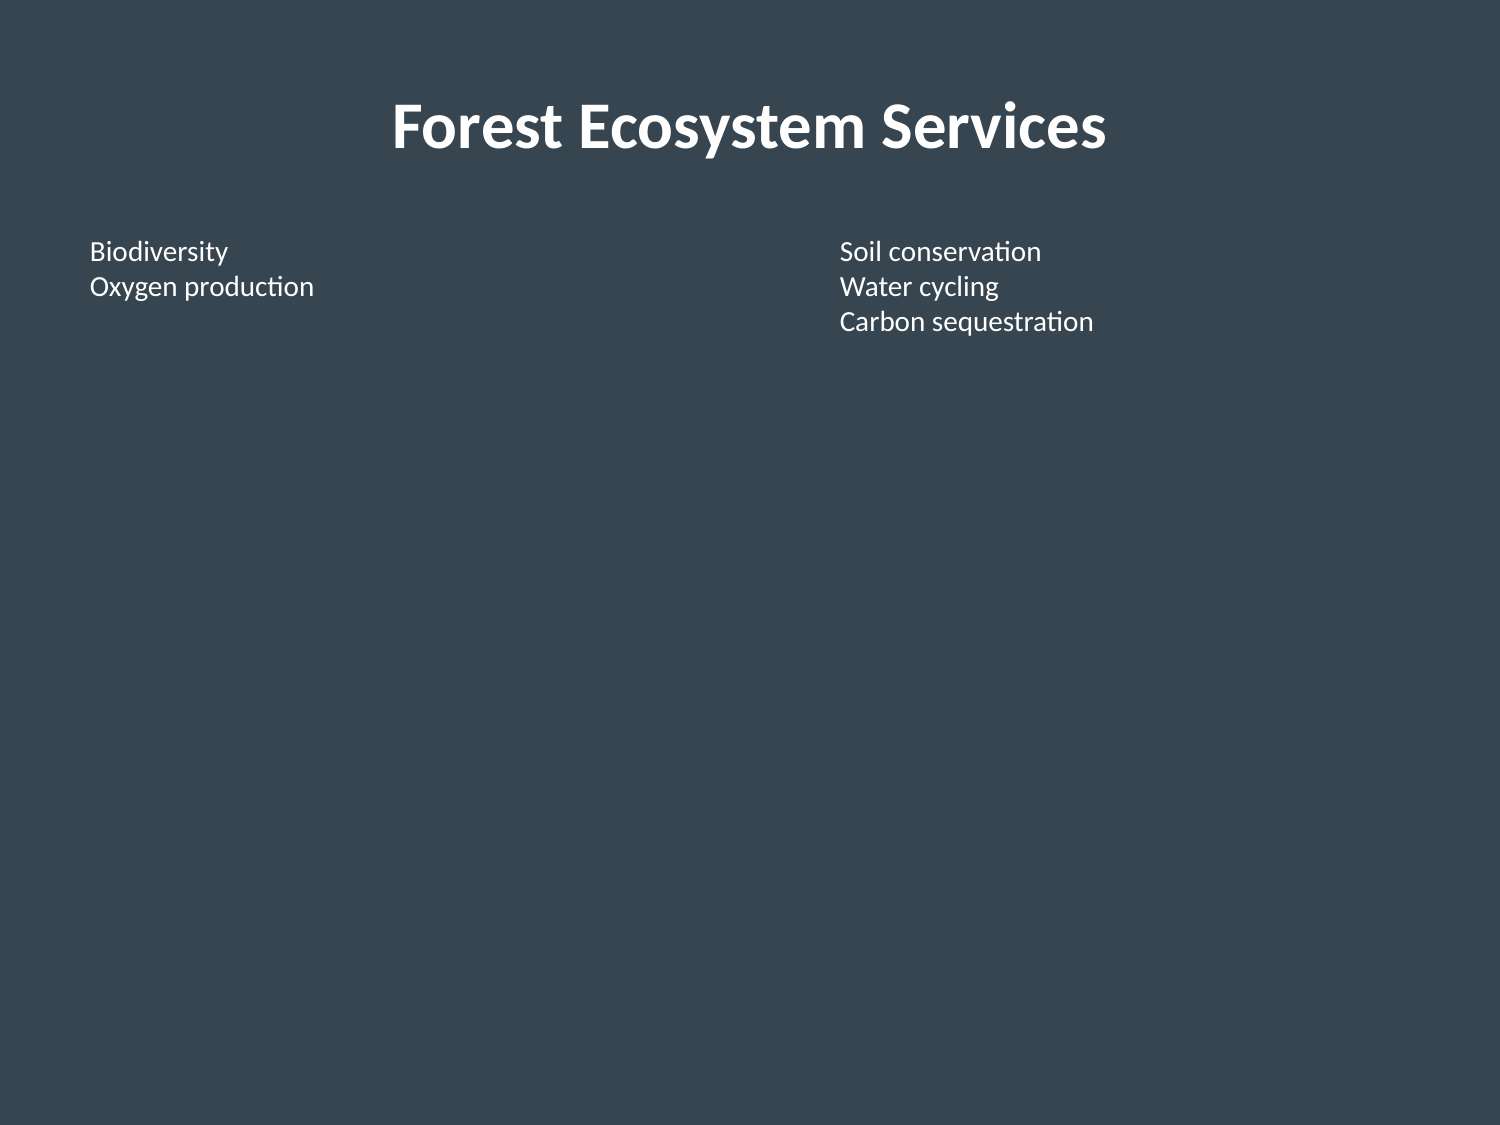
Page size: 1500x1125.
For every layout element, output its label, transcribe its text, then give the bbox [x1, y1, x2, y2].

text_box Soil conservation Water cycling Carbon sequestration [824, 224, 1500, 345]
text_box Biodiversity Oxygen production [74, 224, 750, 310]
text_box Forest Ecosystem Services [377, 74, 1123, 170]
